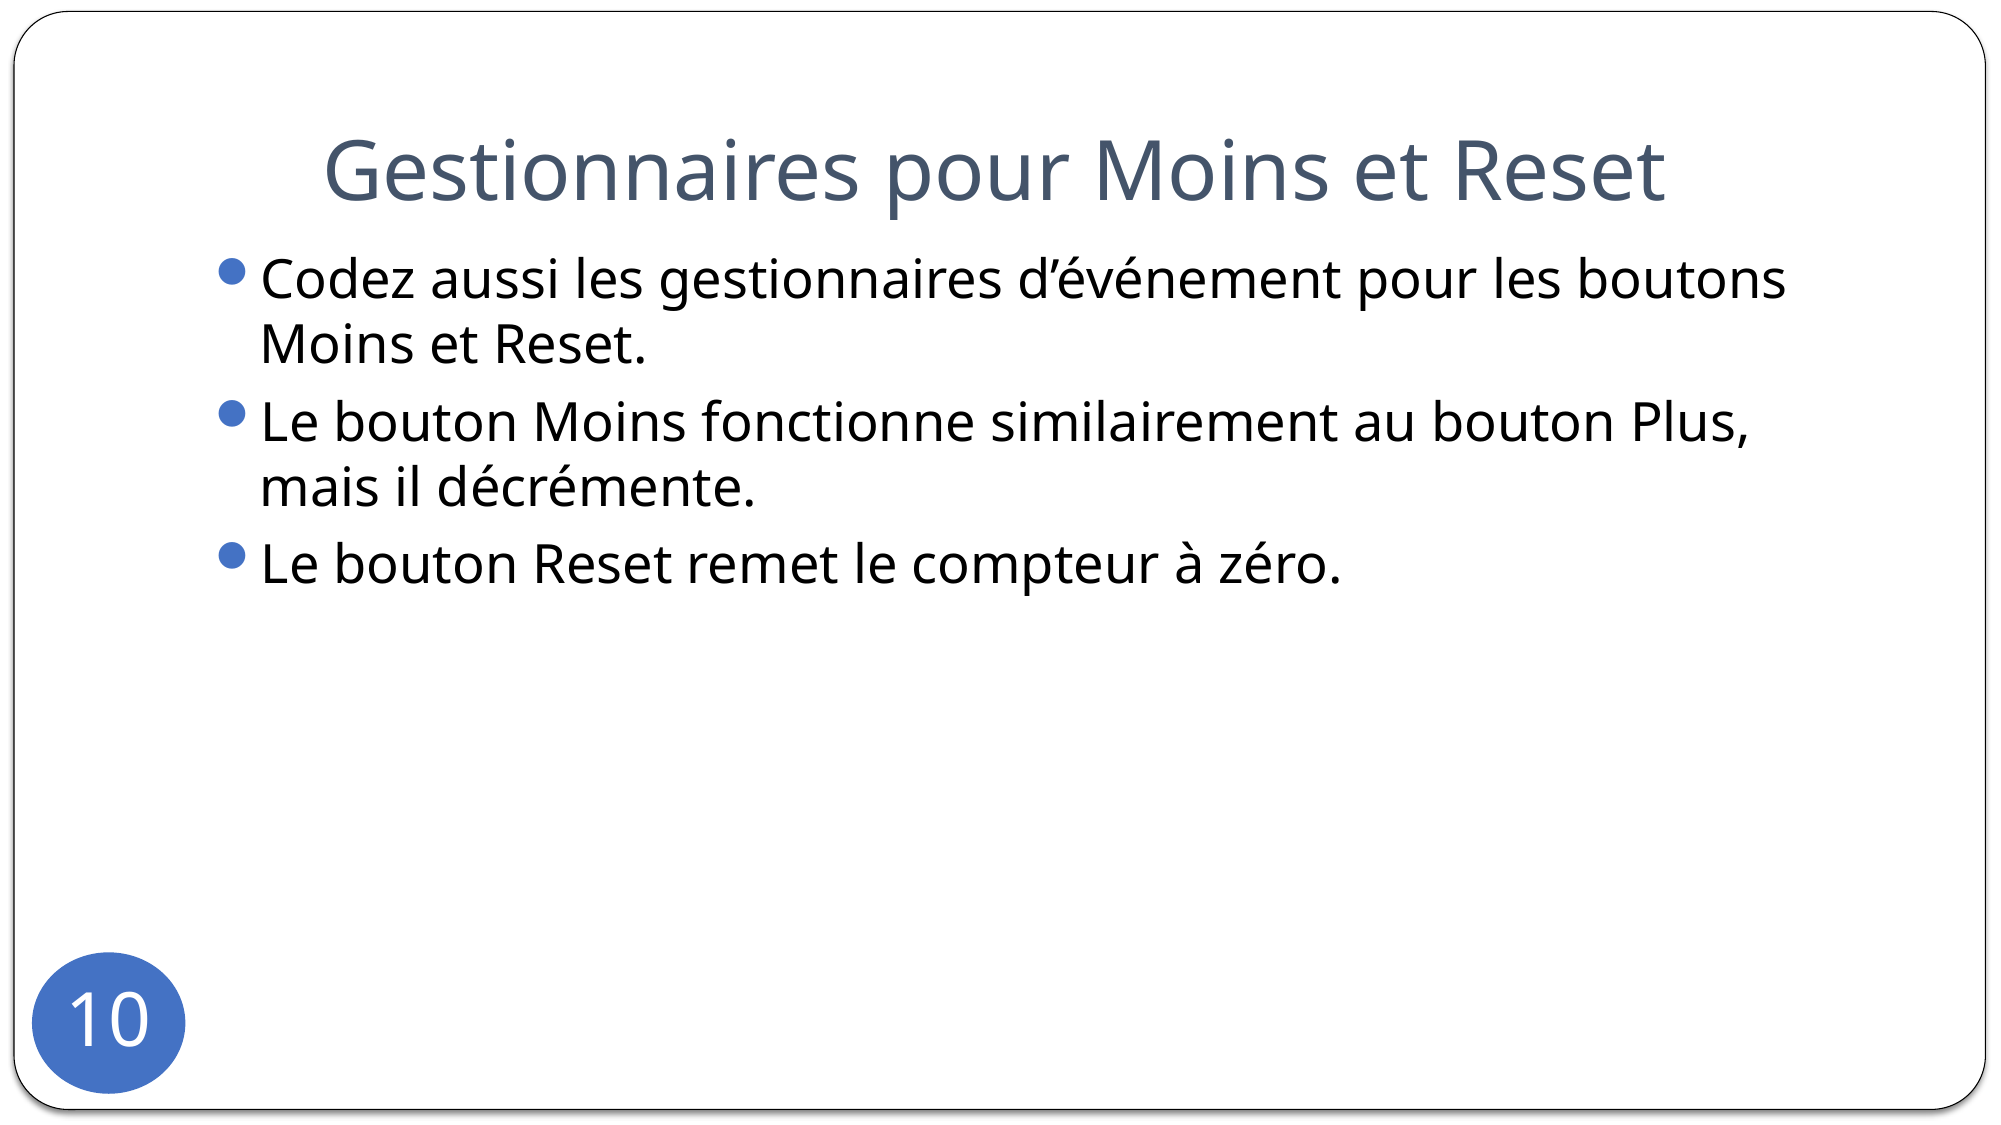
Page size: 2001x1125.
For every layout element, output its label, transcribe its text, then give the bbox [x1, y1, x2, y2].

title Gestionnaires pour Moins et Reset [90, 45, 1900, 233]
slide_number 10 [31, 952, 186, 1094]
list Codez aussi les gestionnaires d’événement pour les boutons Moins et Reset. Le bouton Moins fonctionne similairement au bouton Plus, mais il décrémente. Le bouton Reset remet le compteur à zéro. [200, 237, 1900, 988]
